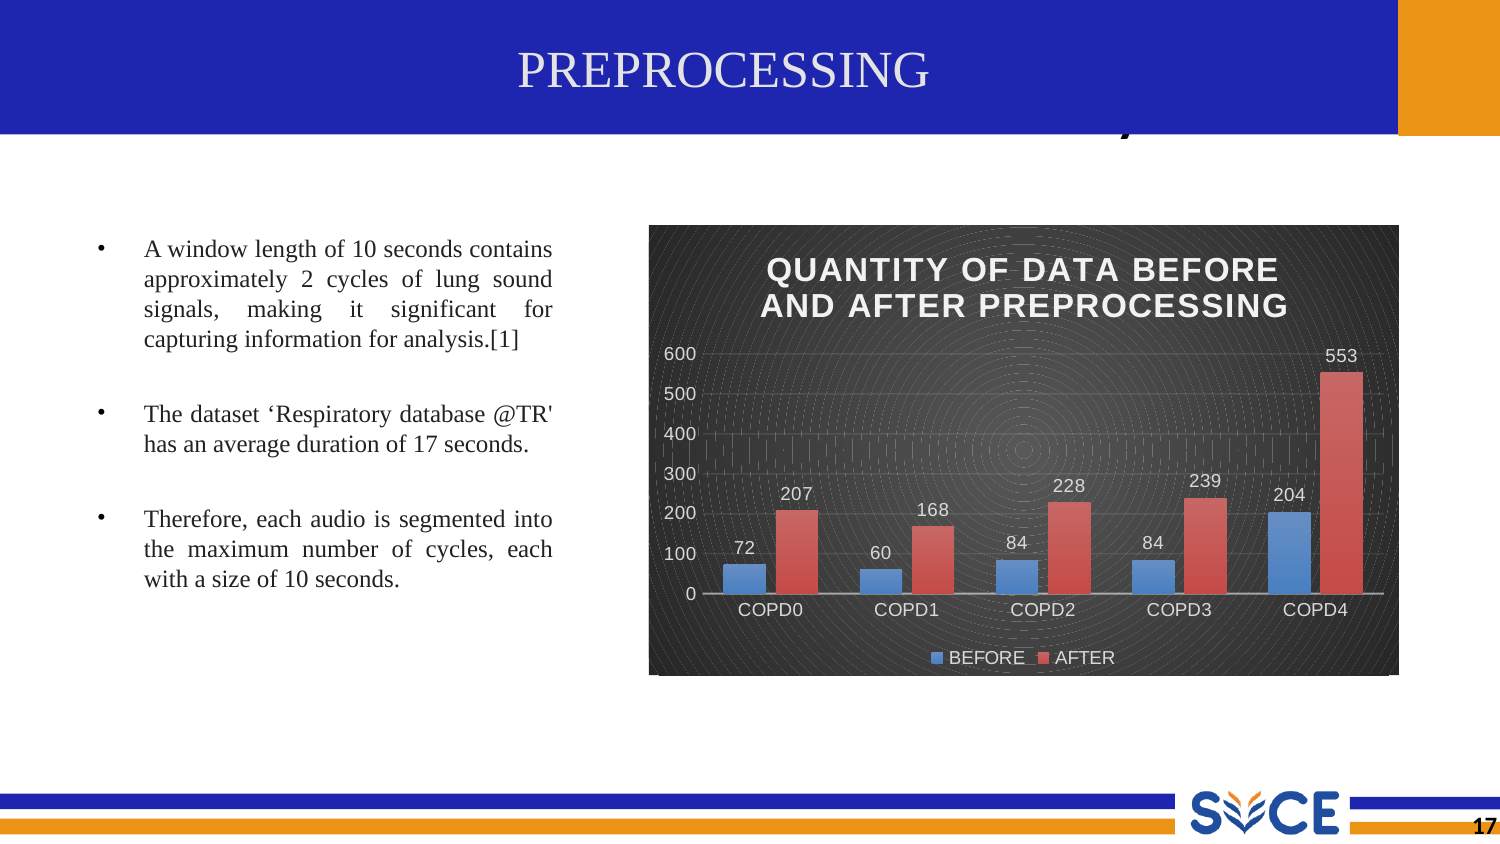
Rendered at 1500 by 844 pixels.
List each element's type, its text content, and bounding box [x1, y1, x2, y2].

picture [1187, 784, 1343, 801]
title PREPROCESSING [48, 1, 1399, 124]
slide_number 17 [1162, 801, 1500, 844]
list A window length of 10 seconds contains approximately 2 cycles of lung sound signals, making it significant for capturing information for analysis.[1] The dataset ‘Respiratory database @TR' has an average duration of 17 seconds. Therefore, each audio is segmented into the maximum number of cycles, each with a size of 10 seconds. [82, 225, 569, 689]
chart [648, 224, 1400, 676]
